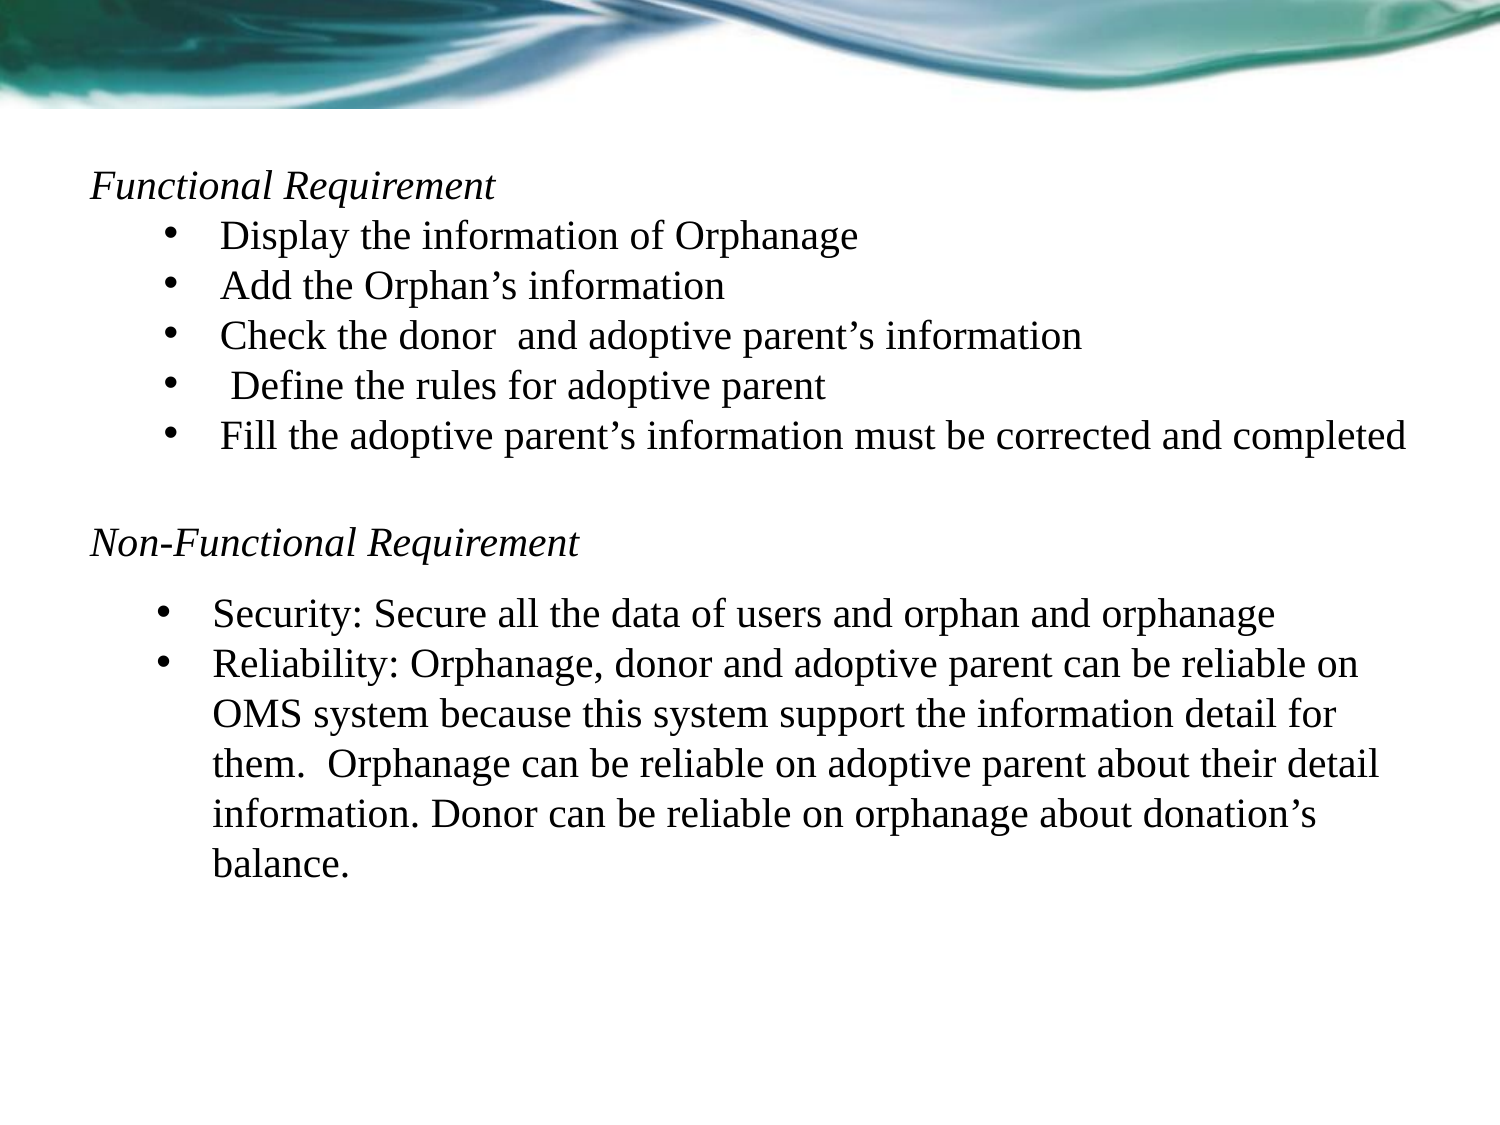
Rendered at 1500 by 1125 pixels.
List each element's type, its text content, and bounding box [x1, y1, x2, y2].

picture [0, 0, 1500, 109]
text_box Functional Requirement Display the information of Orphanage Add the Orphan’s information Check the donor and adoptive parent’s information Define the rules for adoptive parent Fill the adoptive parent’s information must be corrected and completed Non-Functional Requirement Security: Secure all the data of users and orphan and orphanage Reliability: Orphanage, donor and adoptive parent can be reliable on OMS system because this system support the information detail for them. Orphanage can be reliable on adoptive parent about their detail information. Donor can be reliable on orphanage about donation’s balance. [74, 149, 1425, 1005]
